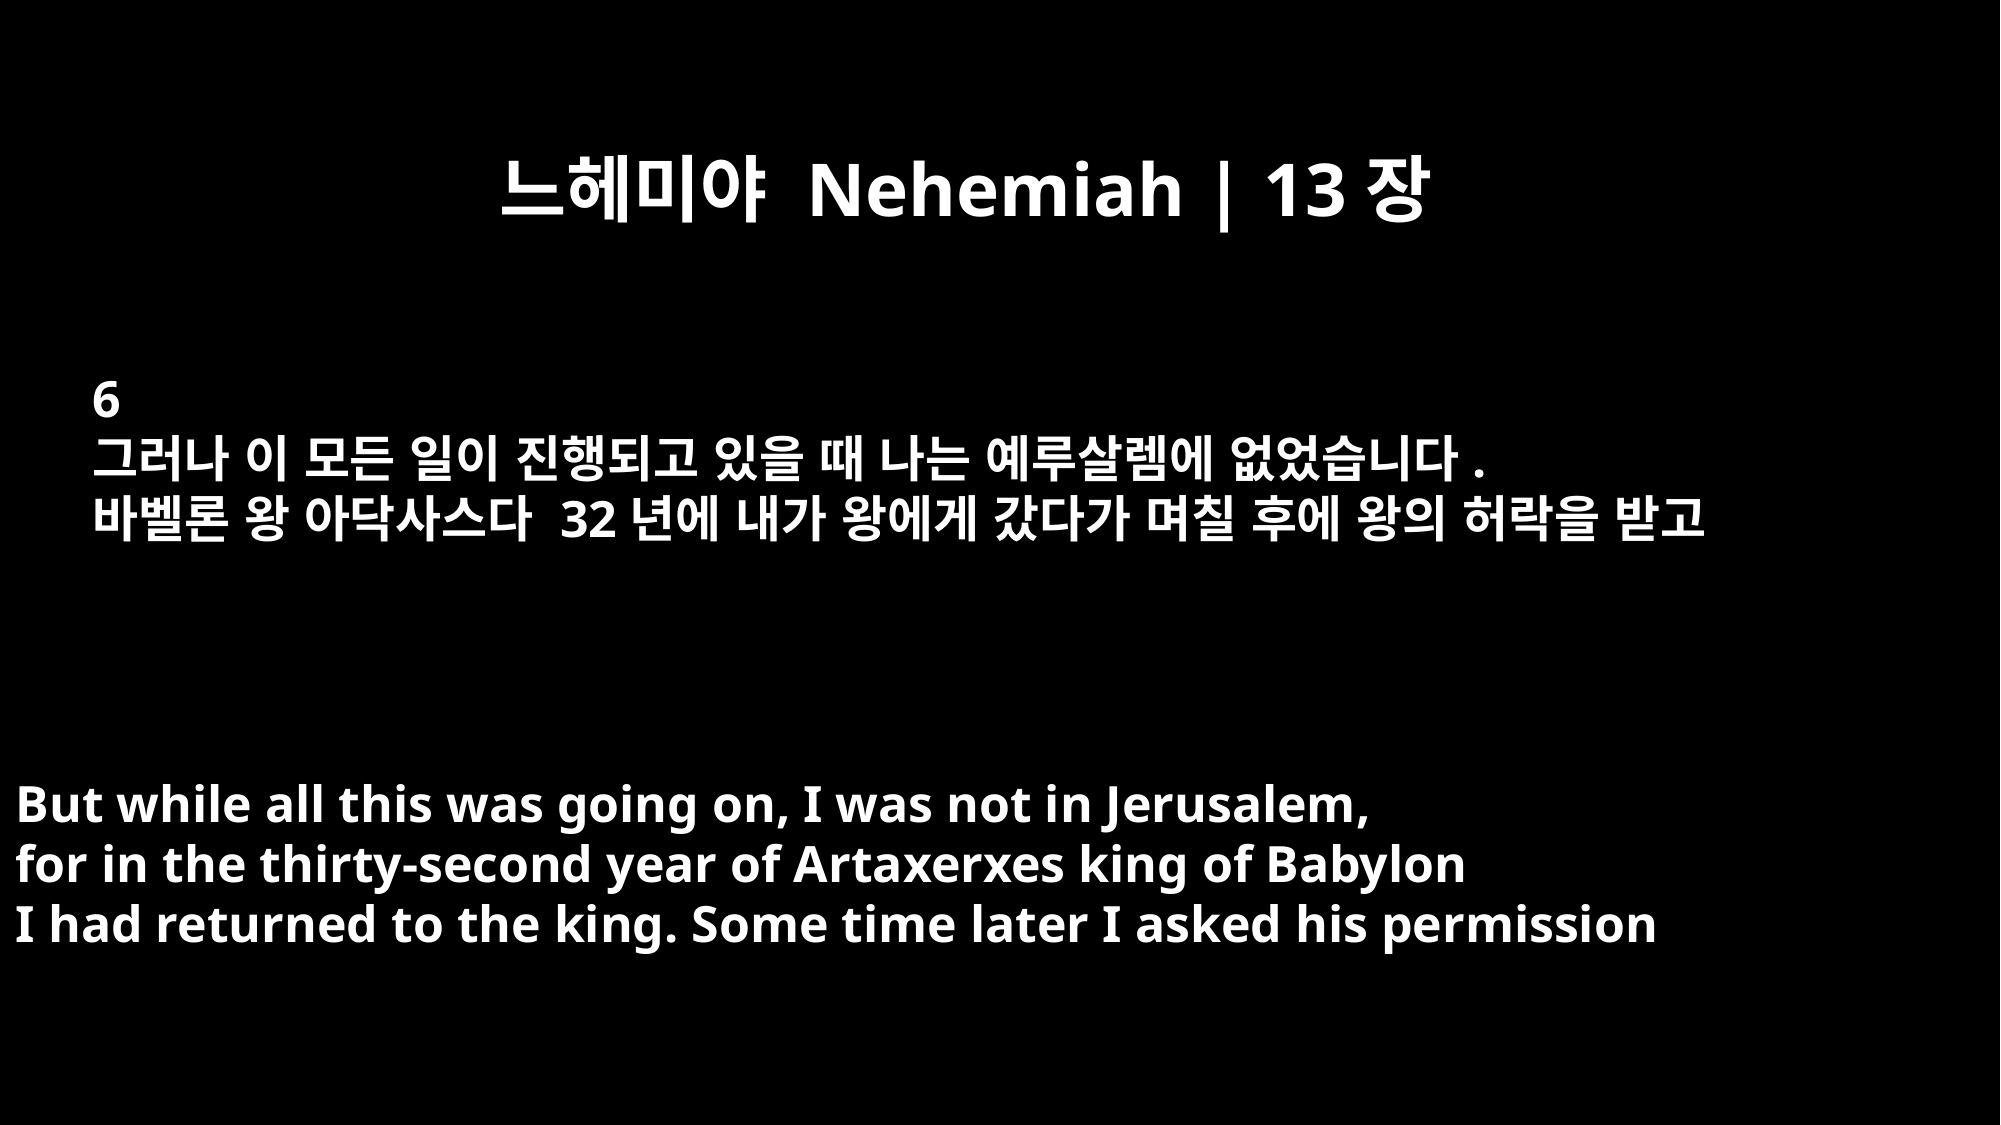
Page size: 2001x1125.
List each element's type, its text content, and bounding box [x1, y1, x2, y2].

text_box 느헤미야 Nehemiah | 13장 [484, 136, 1448, 239]
text_box 6 그러나 이 모든 일이 진행되고 있을 때 나는 예루살렘에 없었습니다. 바벨론 왕 아닥사스다 32년에 내가 왕에게 갔다가 며칠 후에 왕의 허락을 받고 [77, 359, 1723, 555]
text_box But while all this was going on, I was not in Jerusalem, for in the thirty-second year of Artaxerxes king of Babylon I had returned to the king. Some time later I asked his permission [1, 764, 1674, 960]
